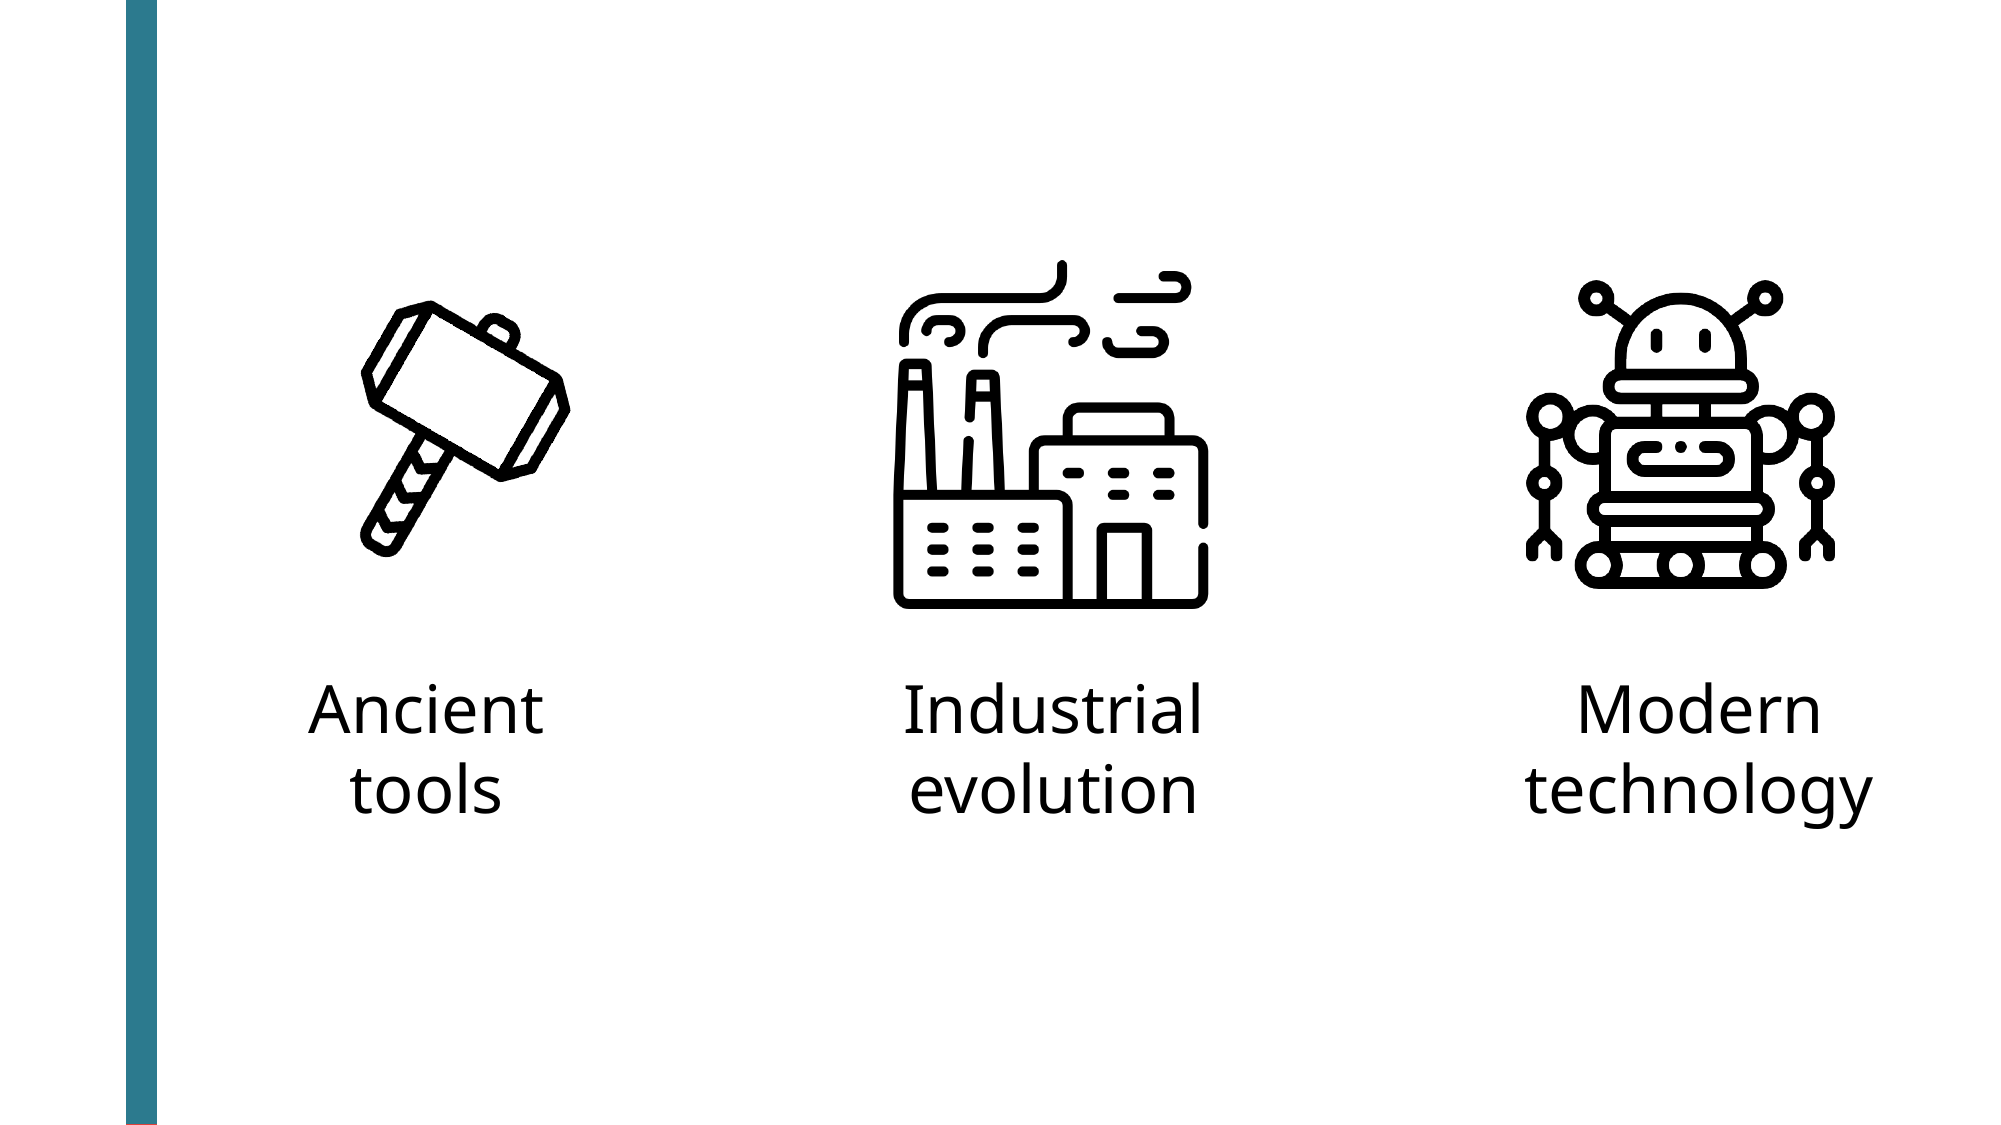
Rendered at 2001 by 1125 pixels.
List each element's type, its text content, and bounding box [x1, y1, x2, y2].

picture [258, 251, 623, 619]
picture [1526, 280, 1835, 589]
picture [876, 260, 1225, 609]
text_box Industrial evolution [859, 659, 1249, 834]
text_box Ancient tools [259, 659, 595, 834]
text_box Modern technology [1474, 659, 1925, 834]
